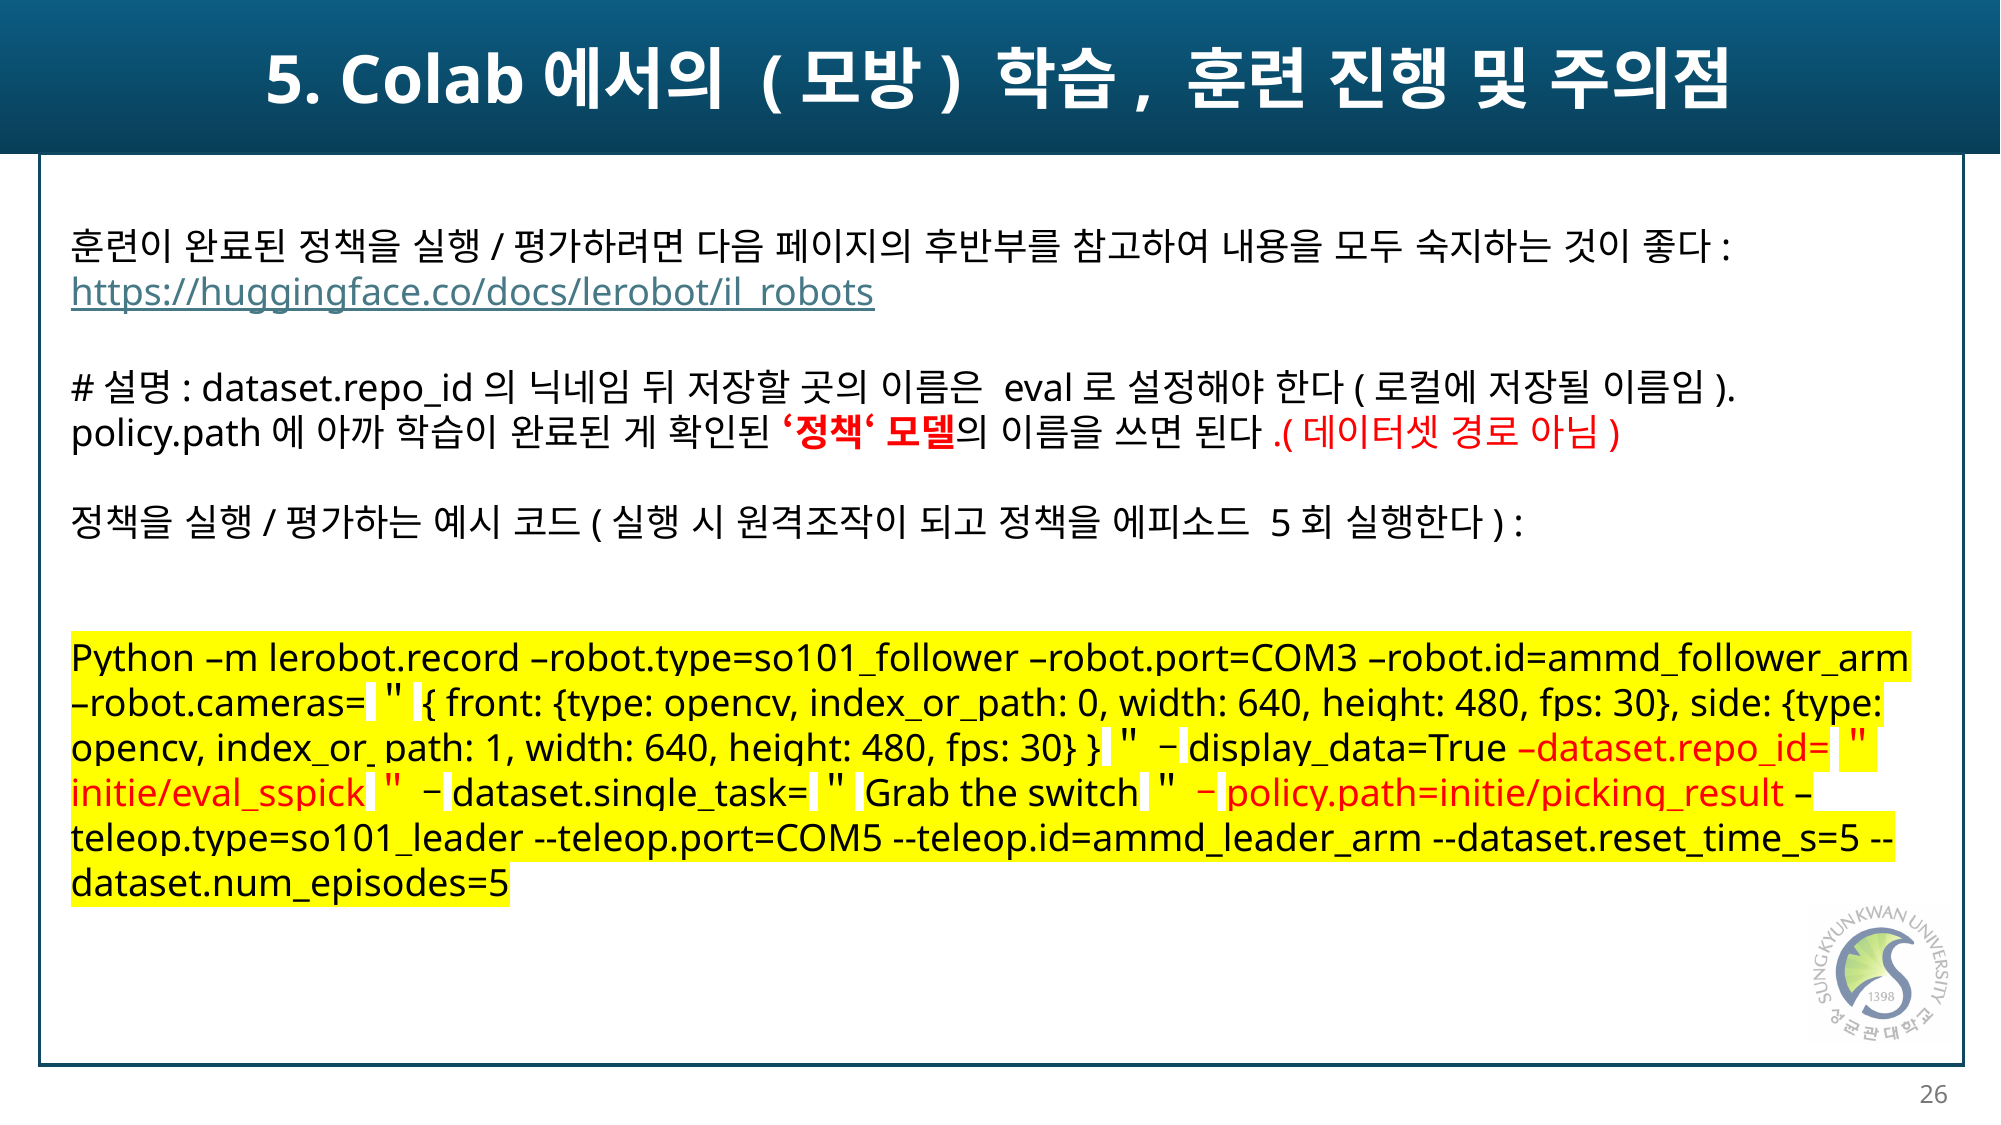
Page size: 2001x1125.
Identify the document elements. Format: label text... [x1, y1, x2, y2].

text_box 5. Colab에서의 (모방) 학습, 훈련 진행 및 주의점 [0, 0, 2000, 155]
text_box [38, 152, 1965, 1067]
slide_number 26 [1513, 1067, 1964, 1125]
text_box 훈련이 완료된 정책을 실행/평가하려면 다음 페이지의 후반부를 참고하여 내용을 모두 숙지하는 것이 좋다: https://huggingface.co/docs/lerobot/il_robots #설명: dataset.repo_id의 닉네임 뒤 저장할 곳의 이름은 eval로 설정해야 한다(로컬에 저장될 이름임). policy.path에 아까 학습이 완료된 게 확인된 ‘정책‘ 모델의 이름을 쓰면 된다.(데이터셋 경로 아님) 정책을 실행/평가하는 예시 코드(실행 시 원격조작이 되고 정책을 에피소드 5회 실행한다) : Python –m lerobot.record –robot.type=so101_follower –robot.port=COM3 –robot.id=ammd_follower_arm –robot.cameras=＂{ front: {type: opencv, index_or_path: 0, width: 640, height: 480, fps: 30}, side: {type: opencv, index_or_path: 1, width: 640, height: 480, fps: 30} }＂ –display_data=True –dataset.repo_id=＂initie/eval_sspick＂ –dataset.single_task=＂Grab the switch＂ –policy.path=initie/picking_result –teleop.type=so101_leader --teleop.port=COM5 --teleop.id=ammd_leader_arm --dataset.reset_time_s=5 --dataset.num_episodes=5 [55, 215, 1951, 1046]
picture [1809, 901, 1951, 1045]
